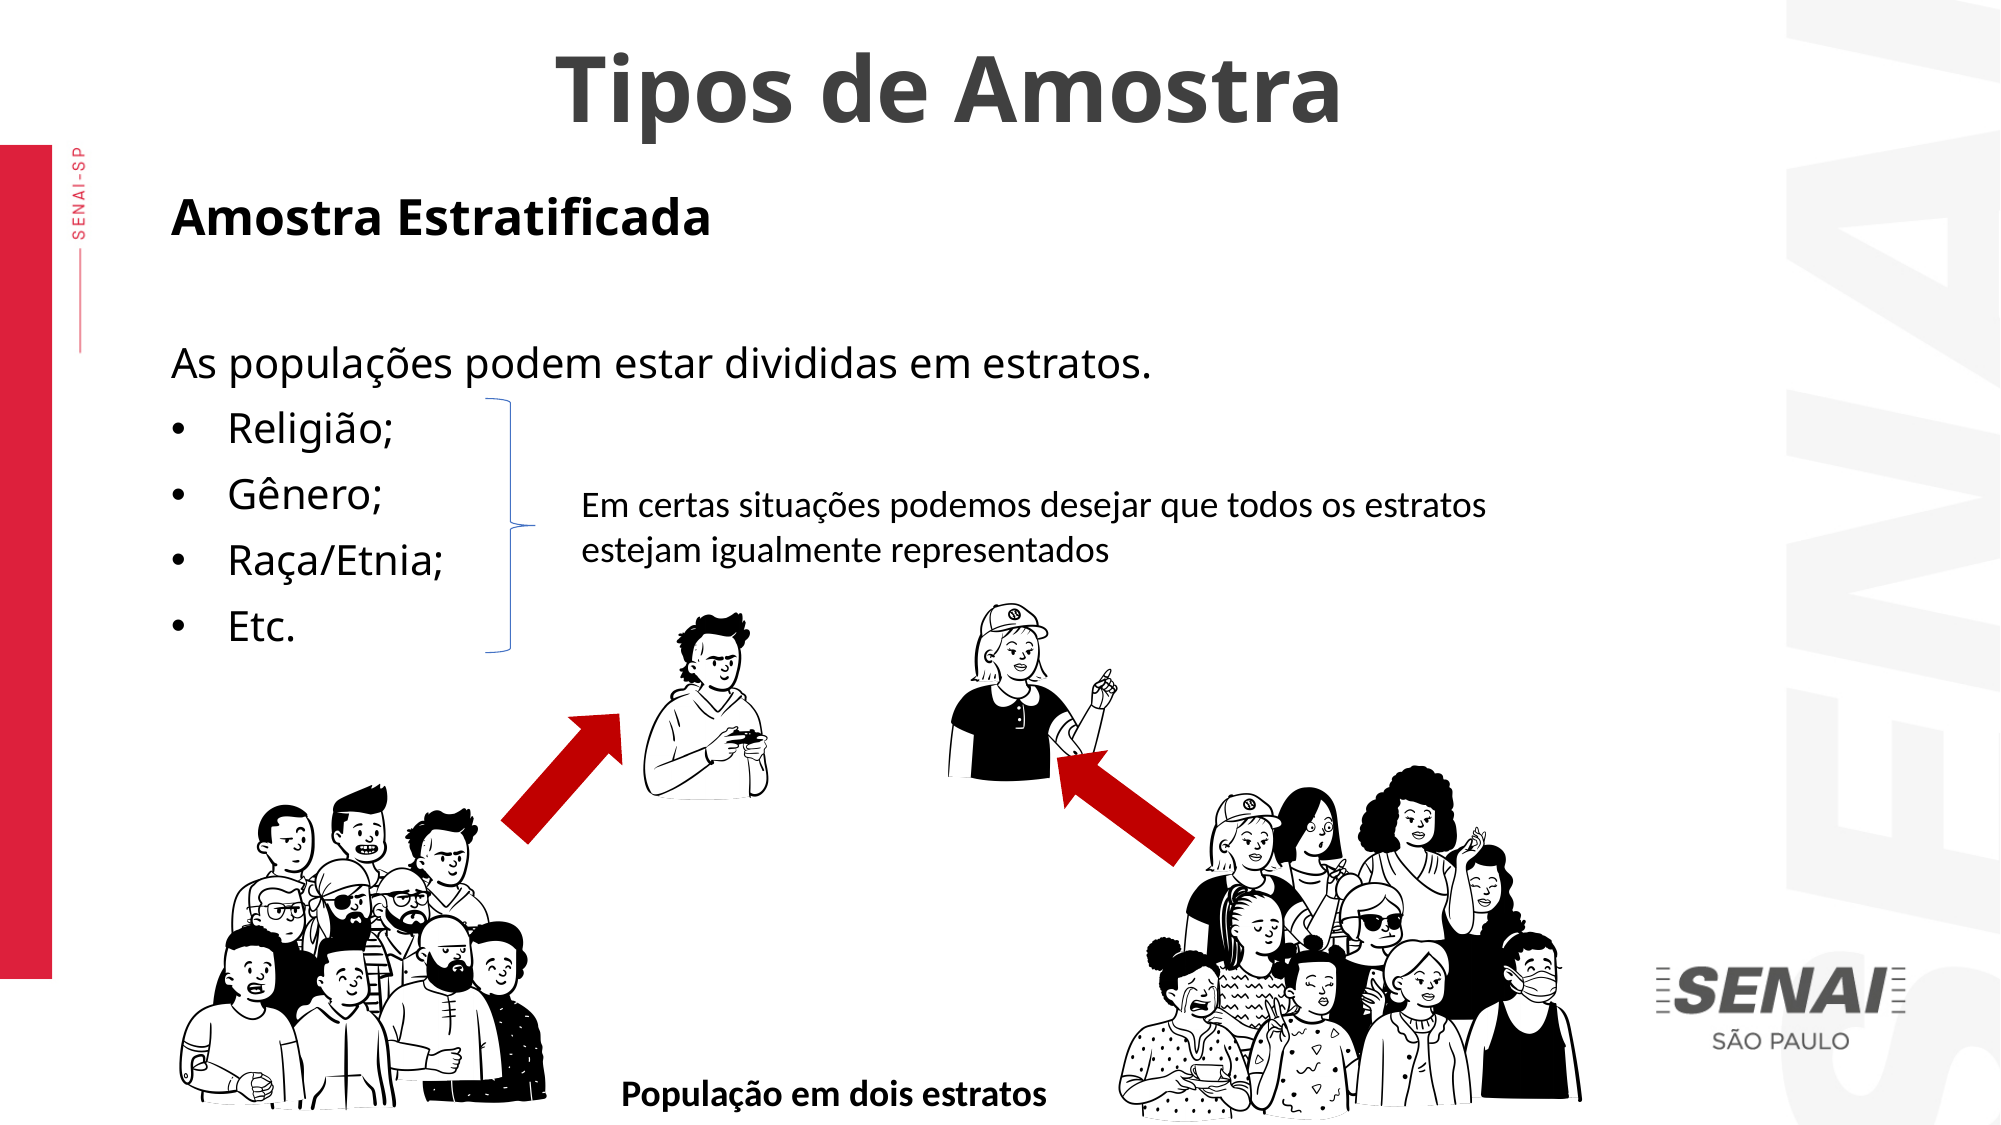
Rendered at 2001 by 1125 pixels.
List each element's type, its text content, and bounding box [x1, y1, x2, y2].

text_box [1060, 782, 1177, 869]
text_box [485, 397, 536, 654]
text_box População em dois estratos [606, 1061, 1114, 1122]
text_box Em certas situações podemos desejar que todos os estratos estejam igualmente representados [566, 472, 1623, 578]
picture [0, 0, 2001, 1125]
text_box [501, 712, 624, 847]
list Amostra Estratificada As populações podem estar divididas em estratos. Religião; Gênero; Raça/Etnia; Etc. [156, 185, 1745, 940]
list Tipos de Amostra [156, 36, 1745, 153]
